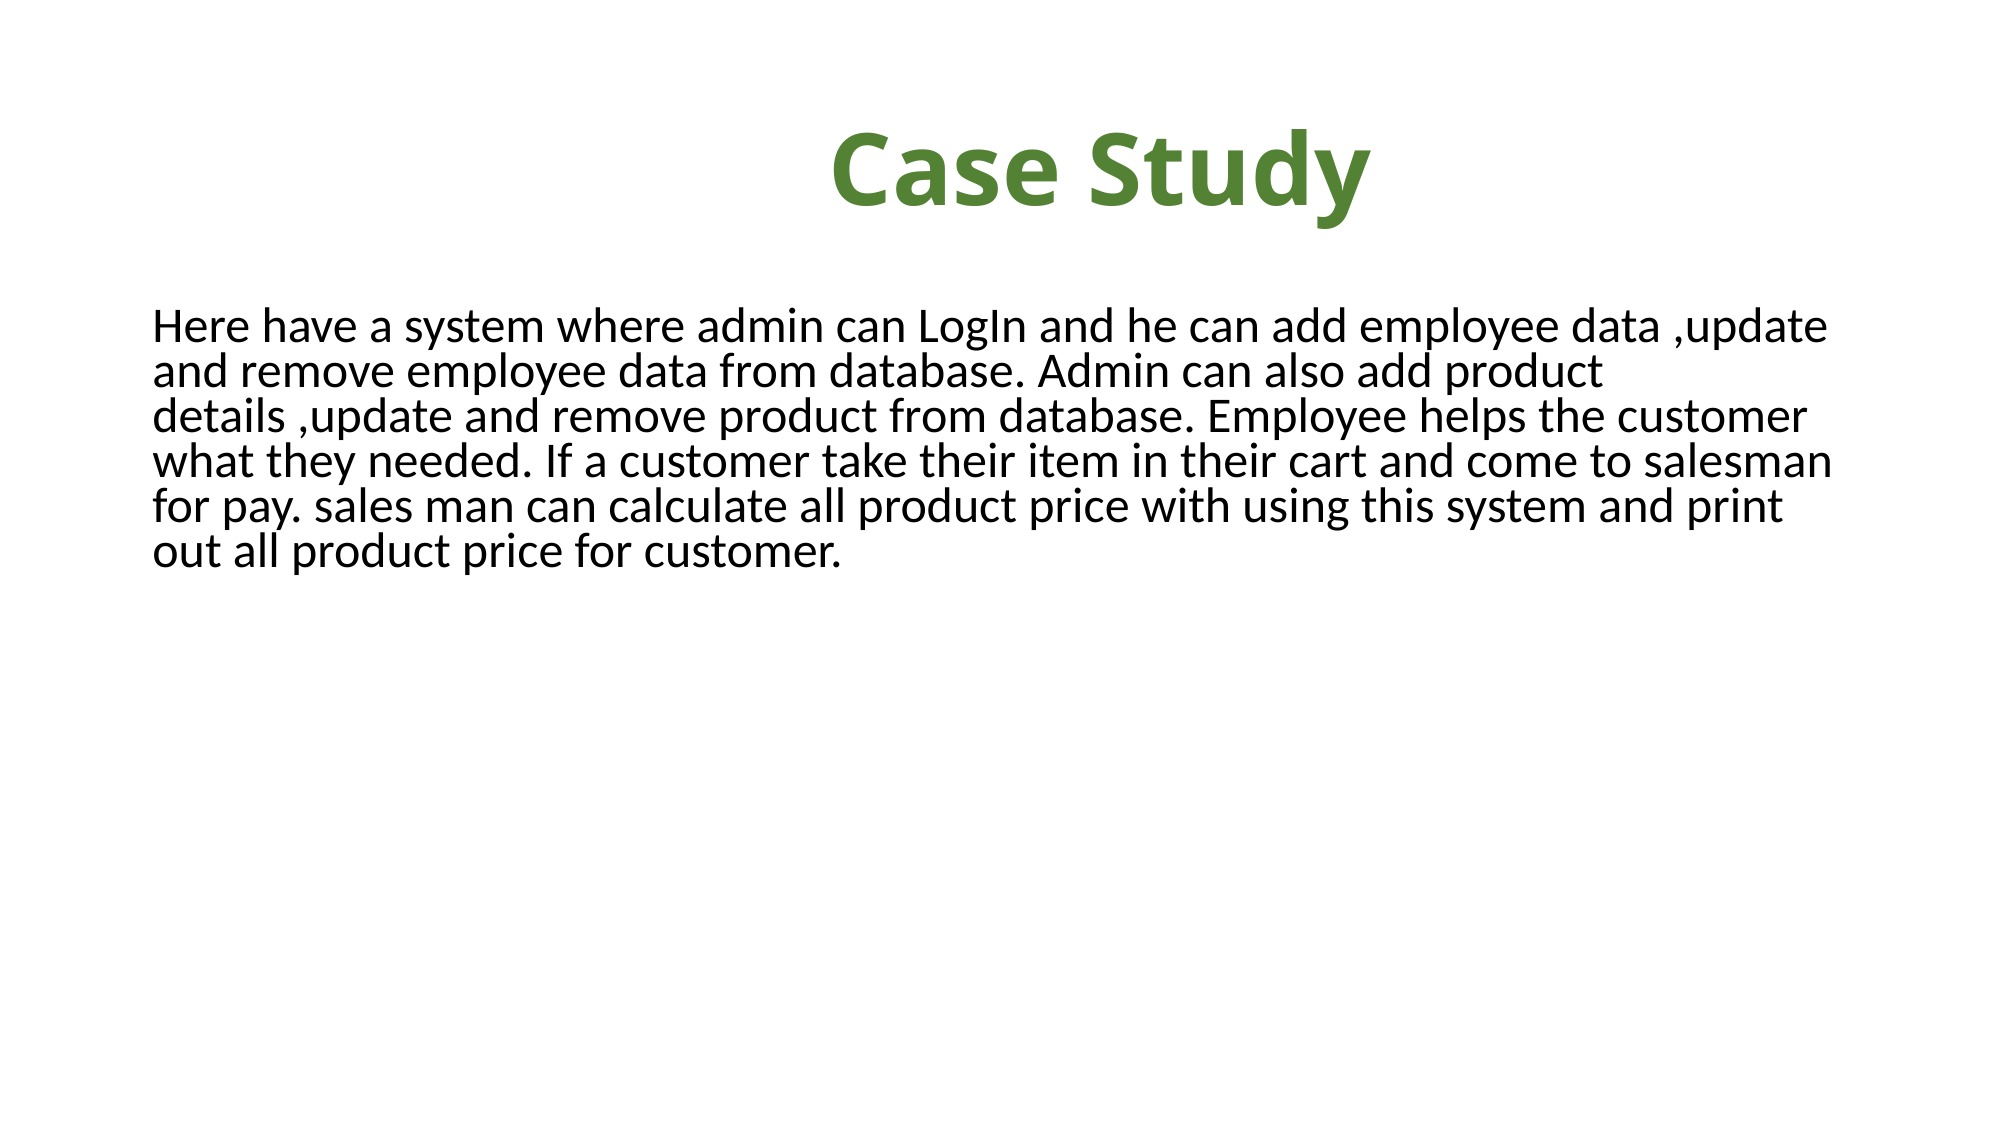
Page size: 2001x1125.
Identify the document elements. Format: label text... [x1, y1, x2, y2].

list Here have a system where admin can LogIn and he can add employee data ,update and remove employee data from database. Admin can also add product details ,update and remove product from database. Employee helps the customer what they needed. If a customer take their item in their cart and come to salesman for pay. sales man can calculate all product price with using this system and print out all product price for customer. [137, 299, 1863, 1014]
title Case Study [137, 59, 1863, 278]
